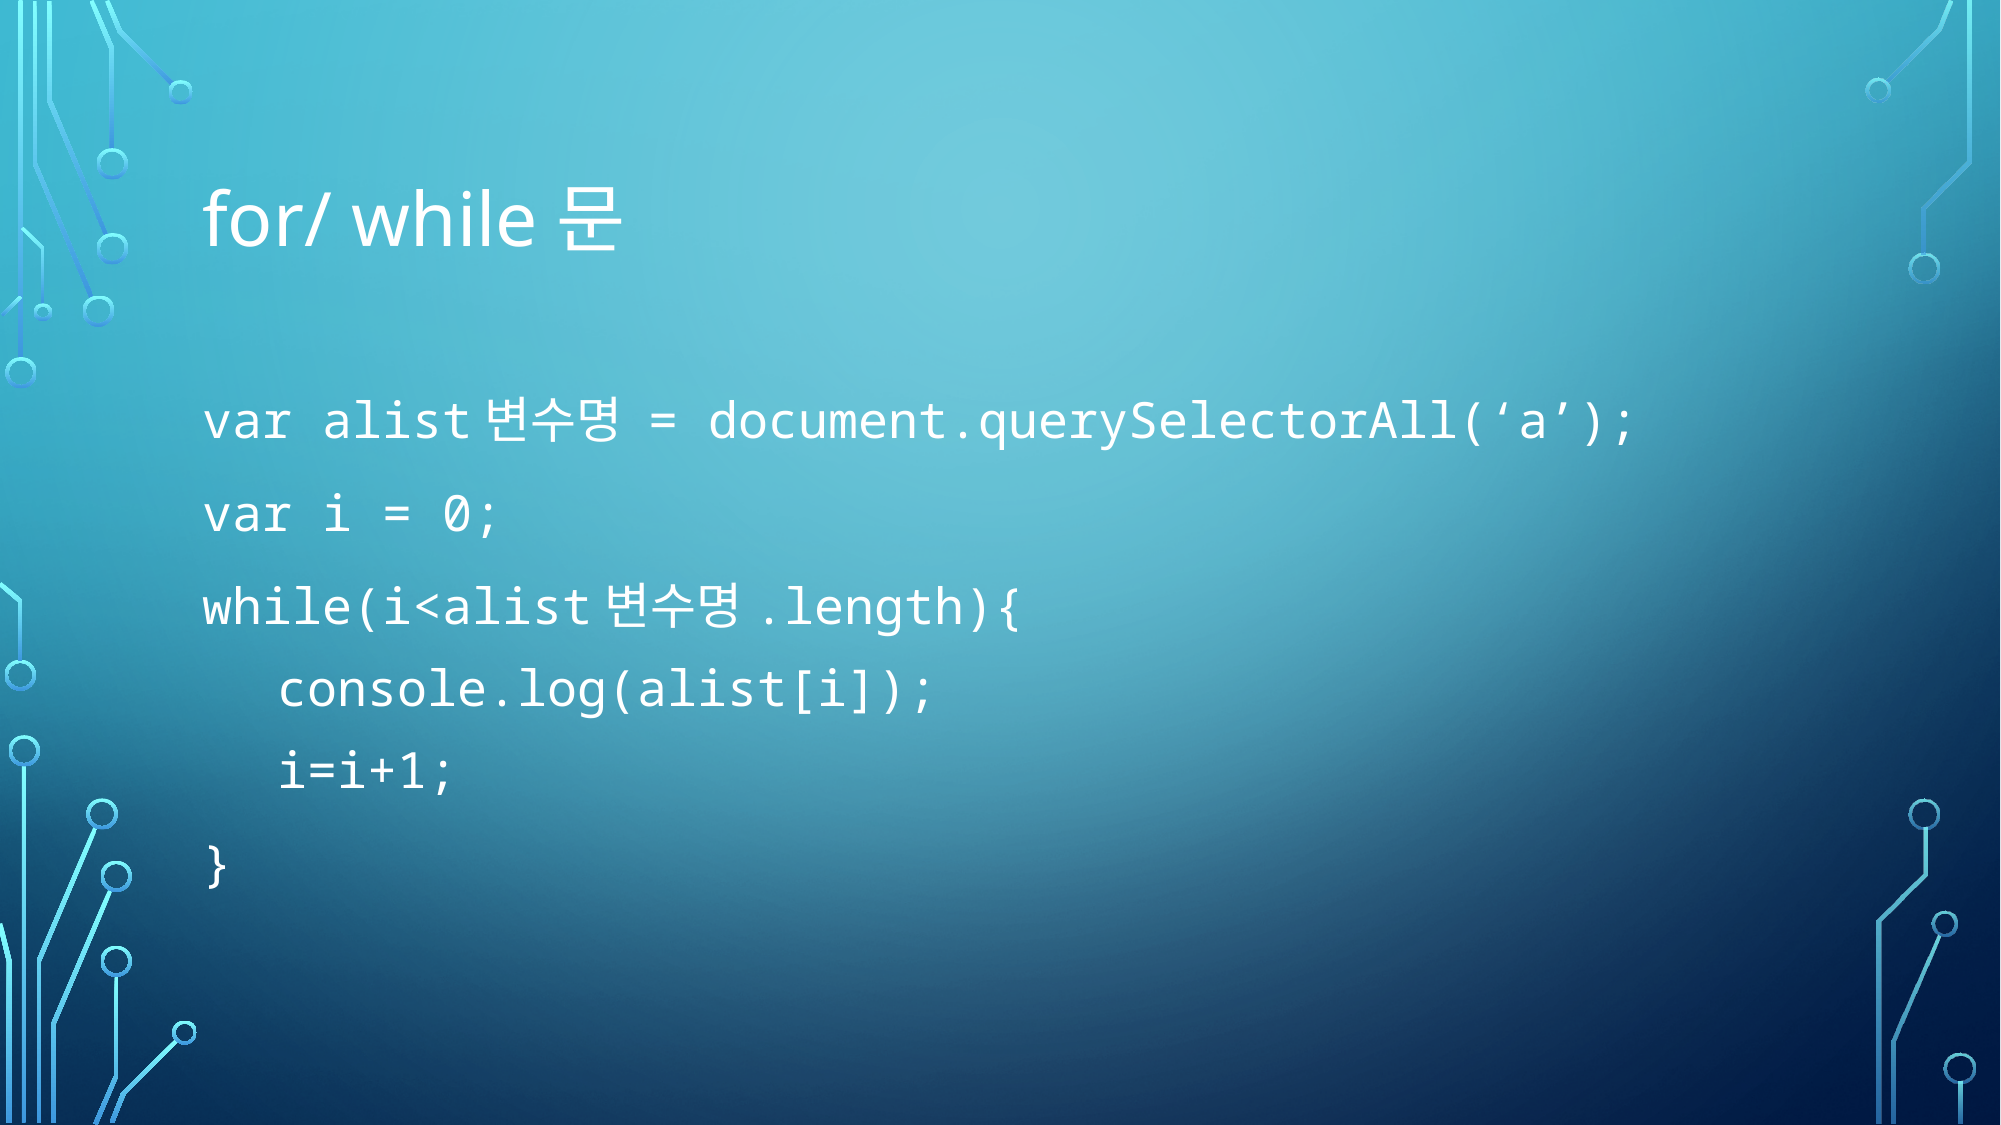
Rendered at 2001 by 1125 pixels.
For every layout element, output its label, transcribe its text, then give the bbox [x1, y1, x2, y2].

list var alist변수명 = document.querySelectorAll(‘a’); var i = 0; while(i<alist변수명.length){ console.log(alist[i]); i=i+1; } [187, 369, 1813, 950]
title for/ while문 [187, 101, 1813, 344]
